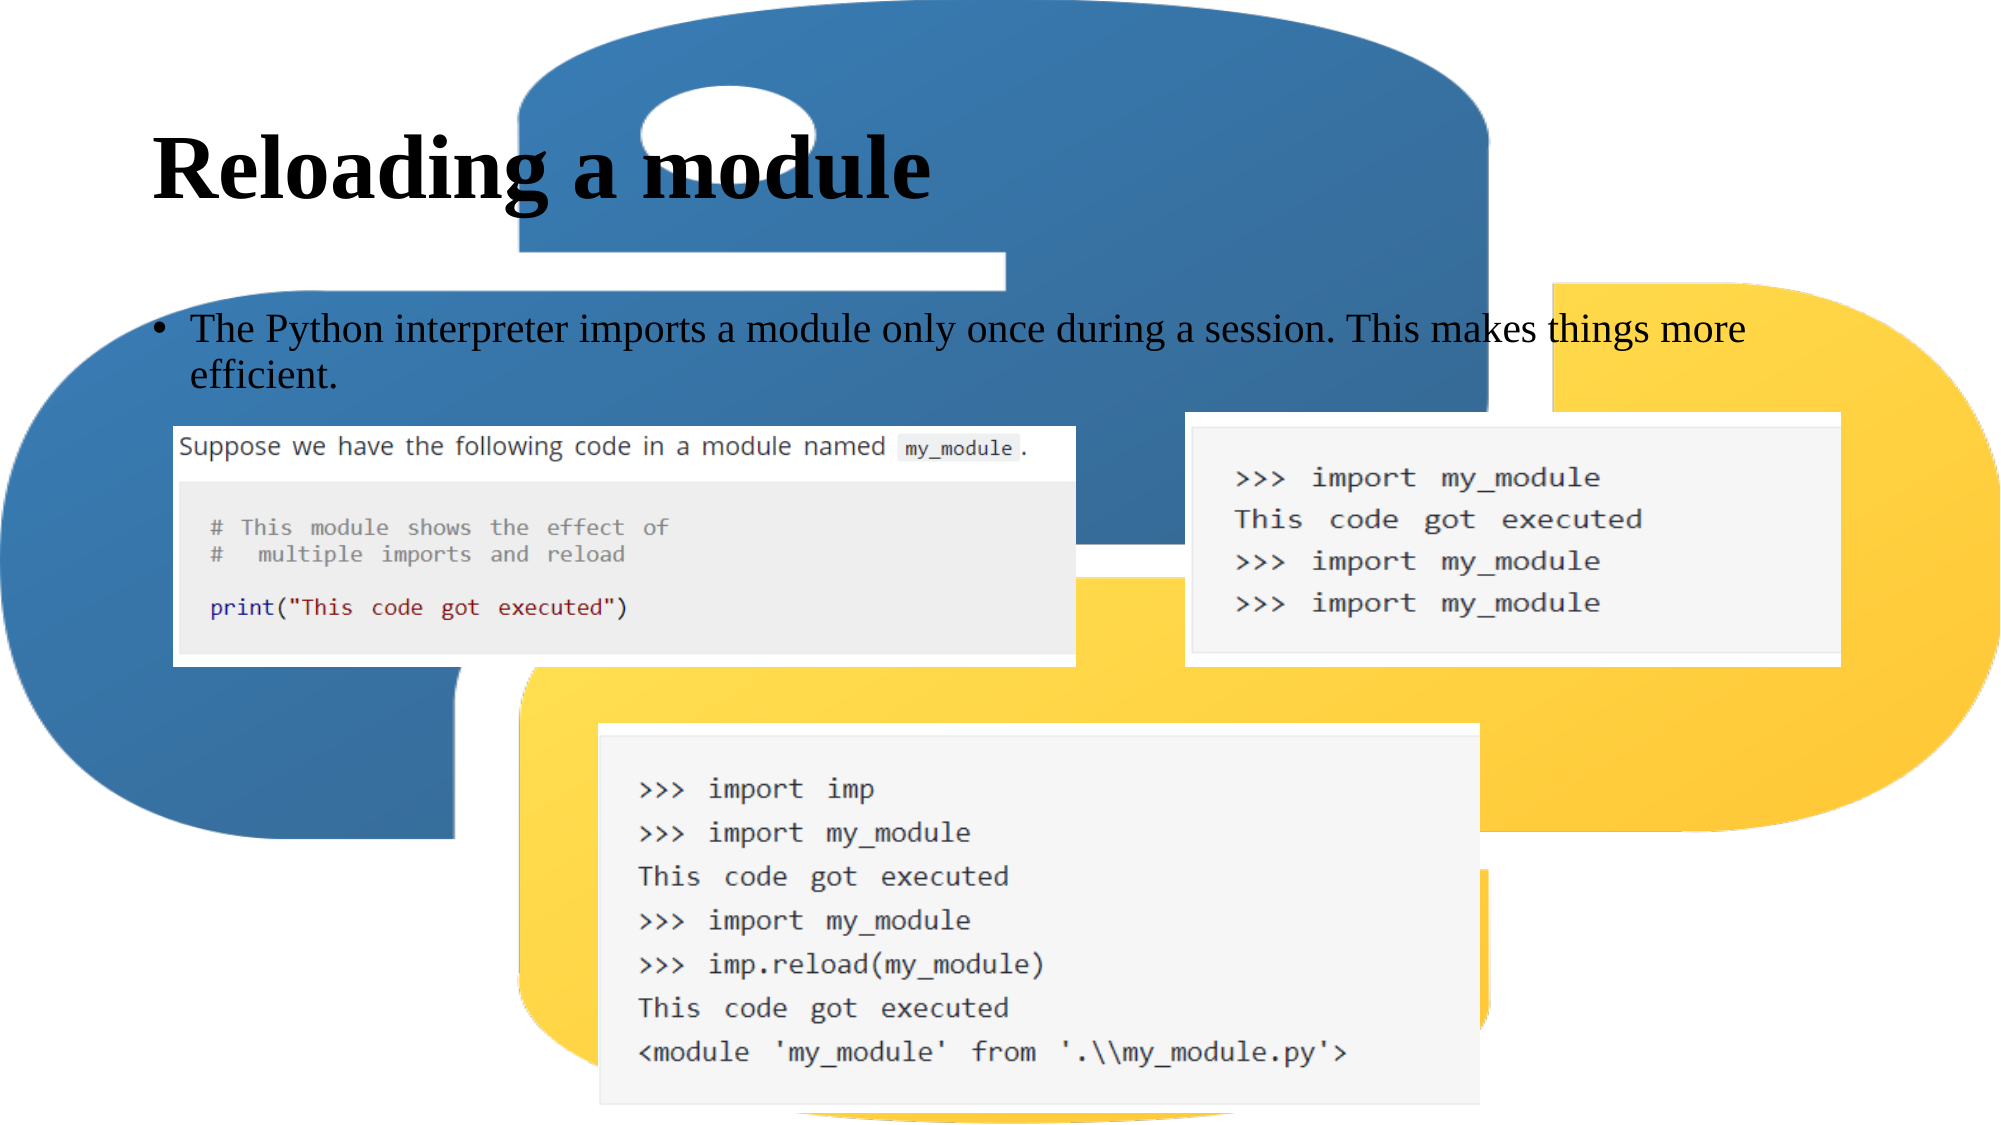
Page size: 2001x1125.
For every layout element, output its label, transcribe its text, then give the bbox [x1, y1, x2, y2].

title Reloading a module [137, 59, 1863, 278]
picture [173, 426, 1076, 667]
picture [598, 723, 1481, 1113]
picture [1185, 412, 1841, 667]
list The Python interpreter imports a module only once during a session. This makes things more efficient. [137, 299, 1863, 1014]
